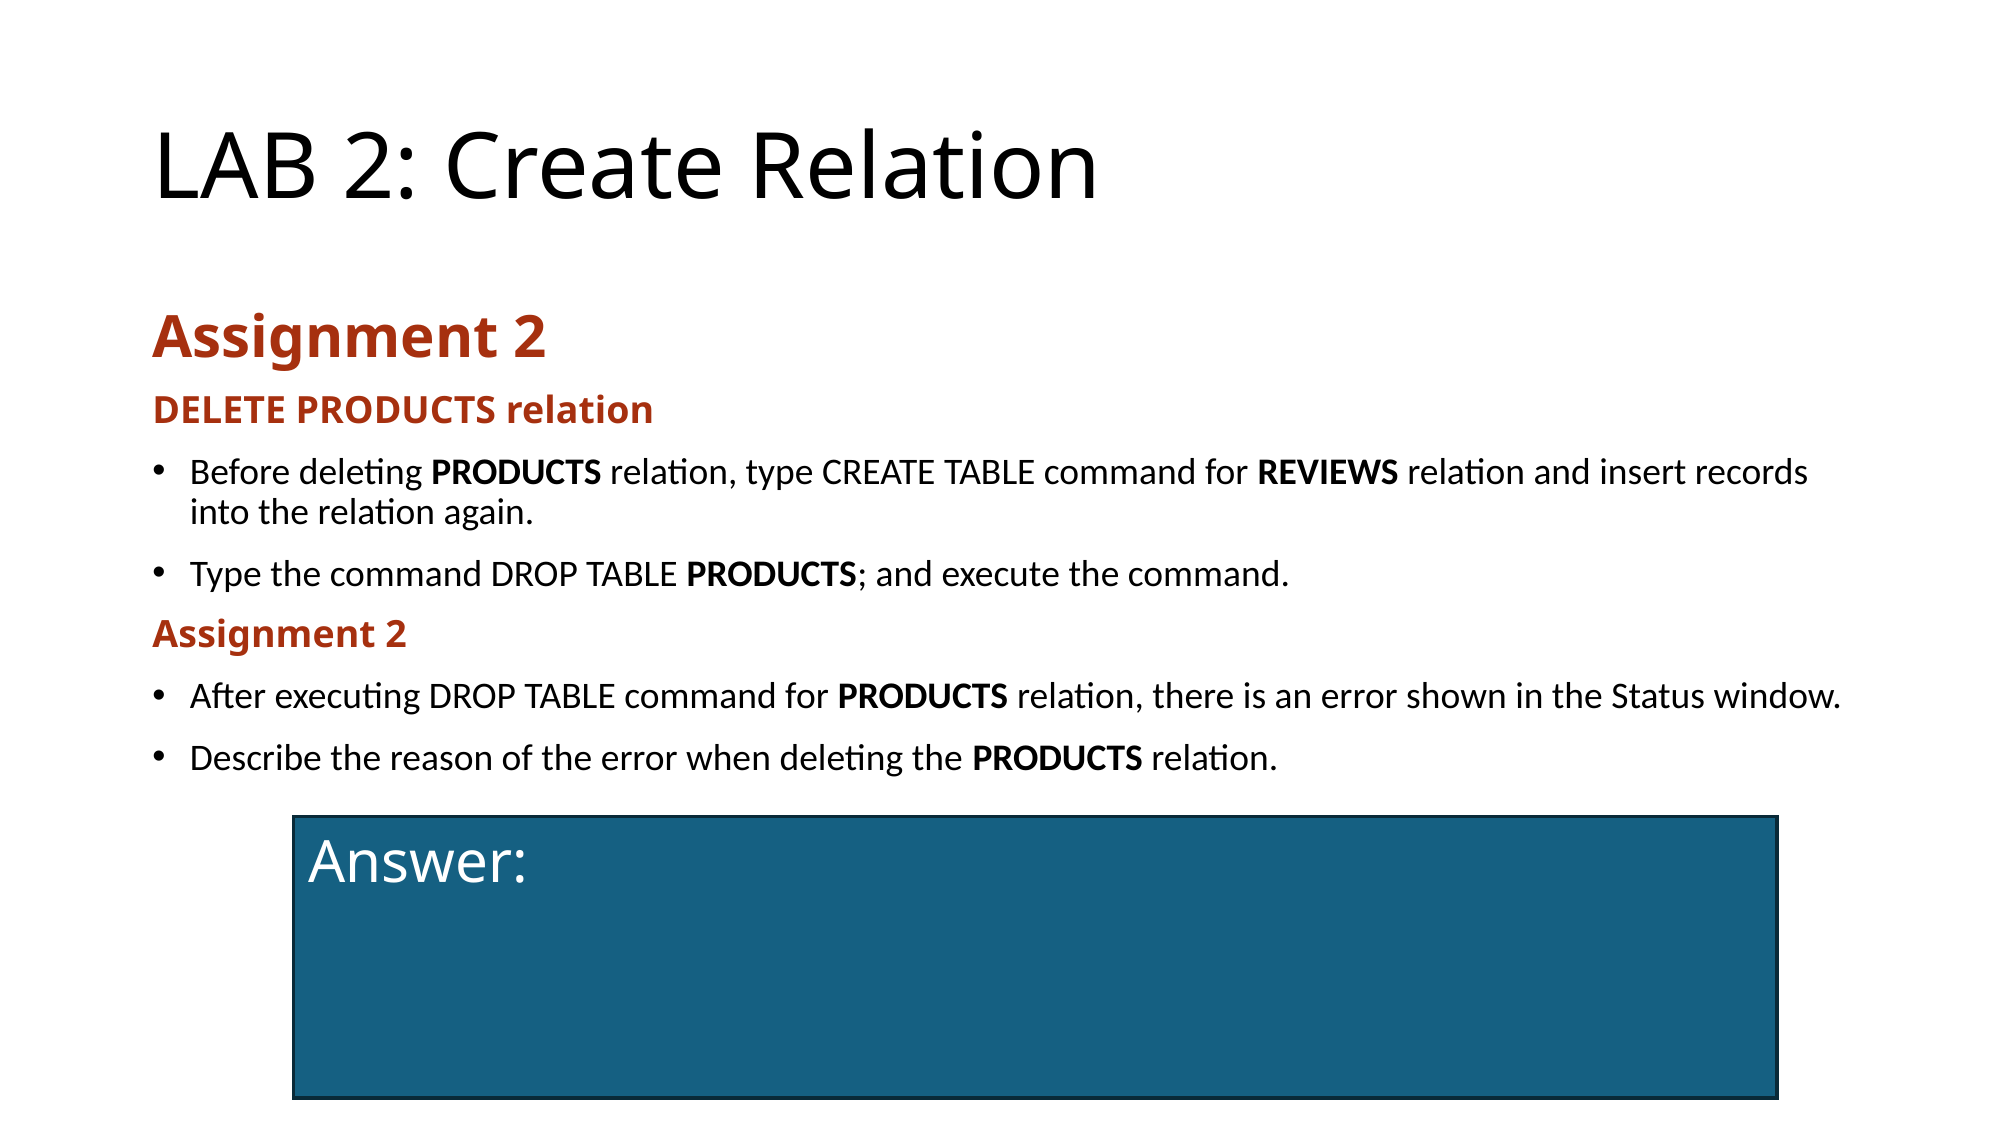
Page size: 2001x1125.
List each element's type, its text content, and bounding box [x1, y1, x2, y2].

list Assignment 2 DELETE PRODUCTS relation Before deleting PRODUCTS relation, type CREATE TABLE command for REVIEWS relation and insert records into the relation again. Type the command DROP TABLE PRODUCTS; and execute the command. Assignment 2 After executing DROP TABLE command for PRODUCTS relation, there is an error shown in the Status window. Describe the reason of the error when deleting the PRODUCTS relation. [137, 299, 1863, 1014]
text_box Answer: [292, 815, 1779, 1100]
title LAB 2: Create Relation [137, 59, 1863, 278]
